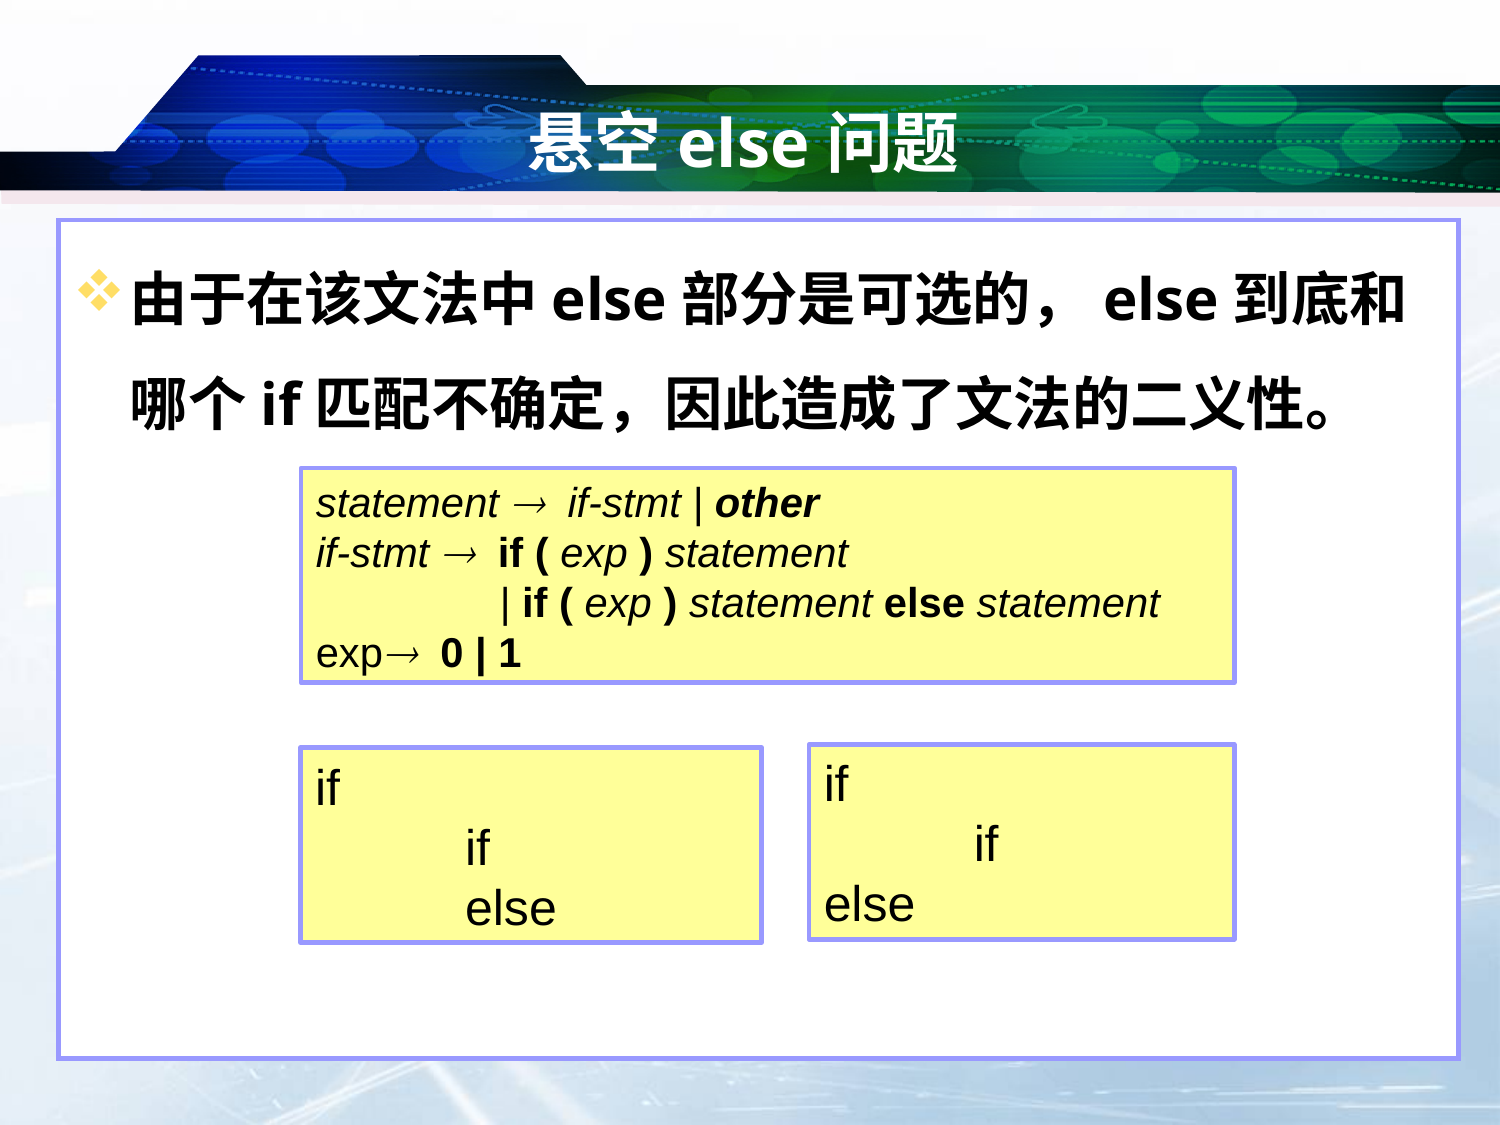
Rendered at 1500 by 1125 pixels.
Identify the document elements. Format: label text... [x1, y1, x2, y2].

text_box if if else [809, 744, 1235, 940]
text_box if if else [300, 747, 762, 943]
title 悬空else问题 [99, 94, 1388, 188]
picture [0, 0, 1500, 1125]
list 由于在该文法中else部分是可选的，else到底和哪个if匹配不确定，因此造成了文法的二义性。 [58, 219, 1459, 1059]
text_box statement  if-stmt | other if-stmt  if ( exp ) statement | if ( exp ) statement else statement exp 0 | 1 [301, 467, 1235, 683]
